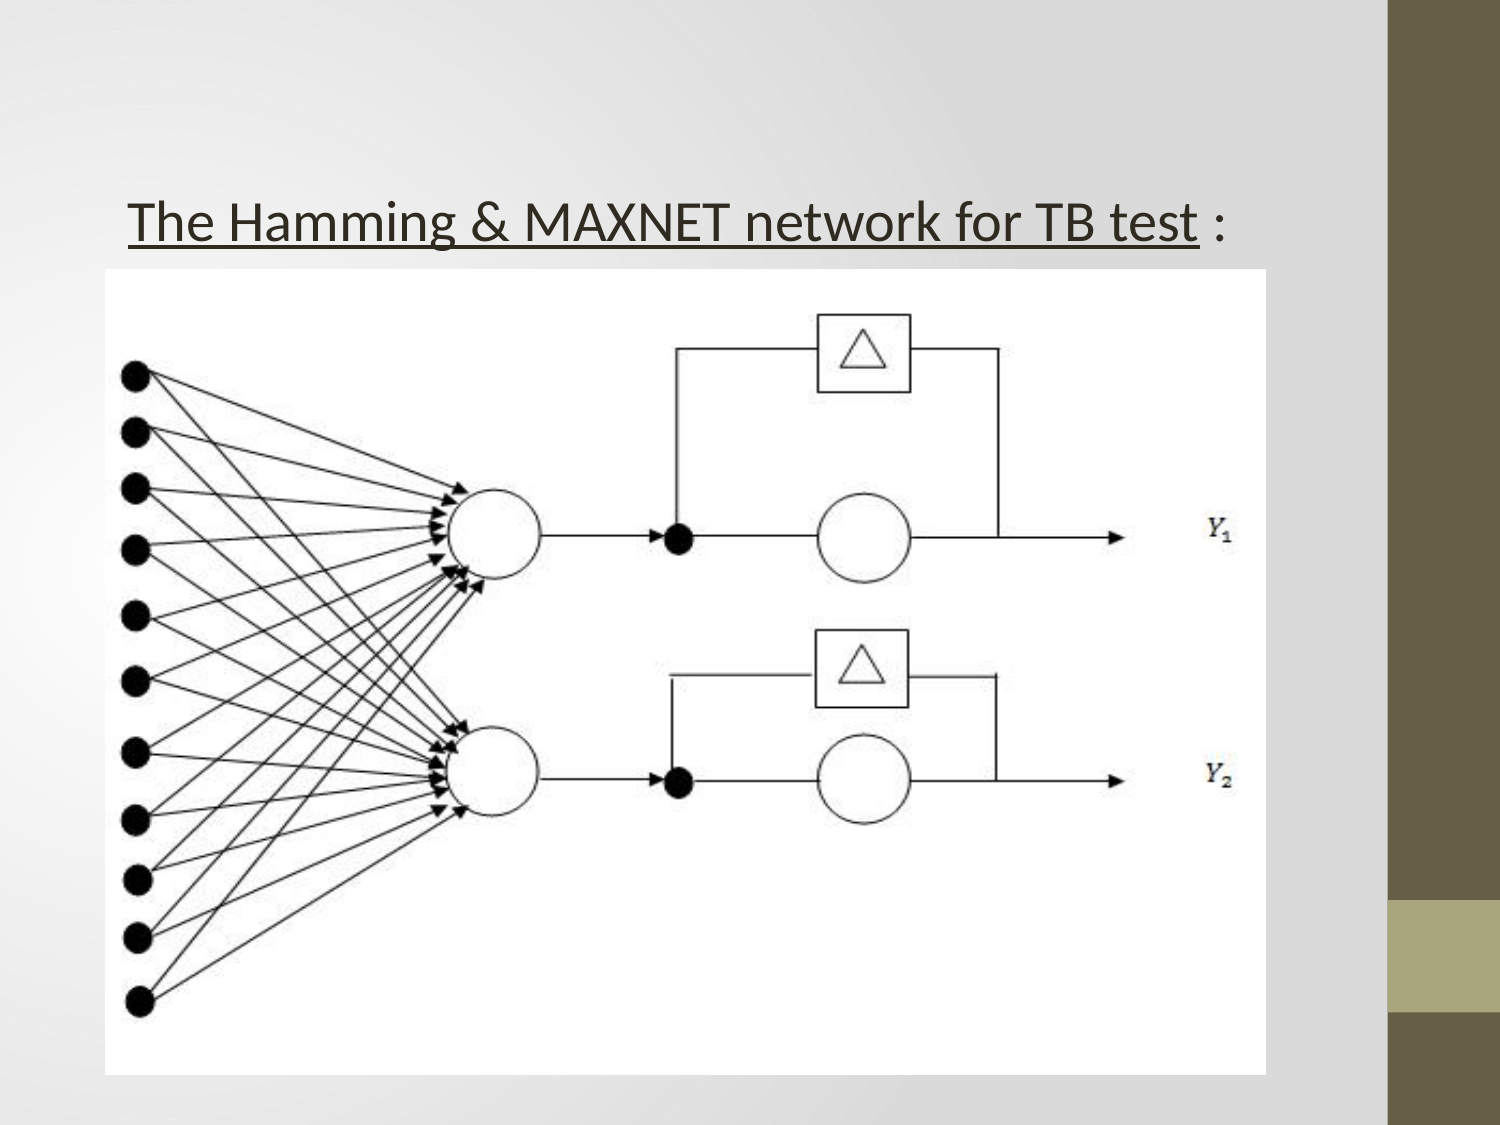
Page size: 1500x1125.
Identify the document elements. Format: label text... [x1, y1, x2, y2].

text_box The Hamming & MAXNET network for TB test : [93, 175, 1325, 305]
picture [104, 268, 1267, 1075]
